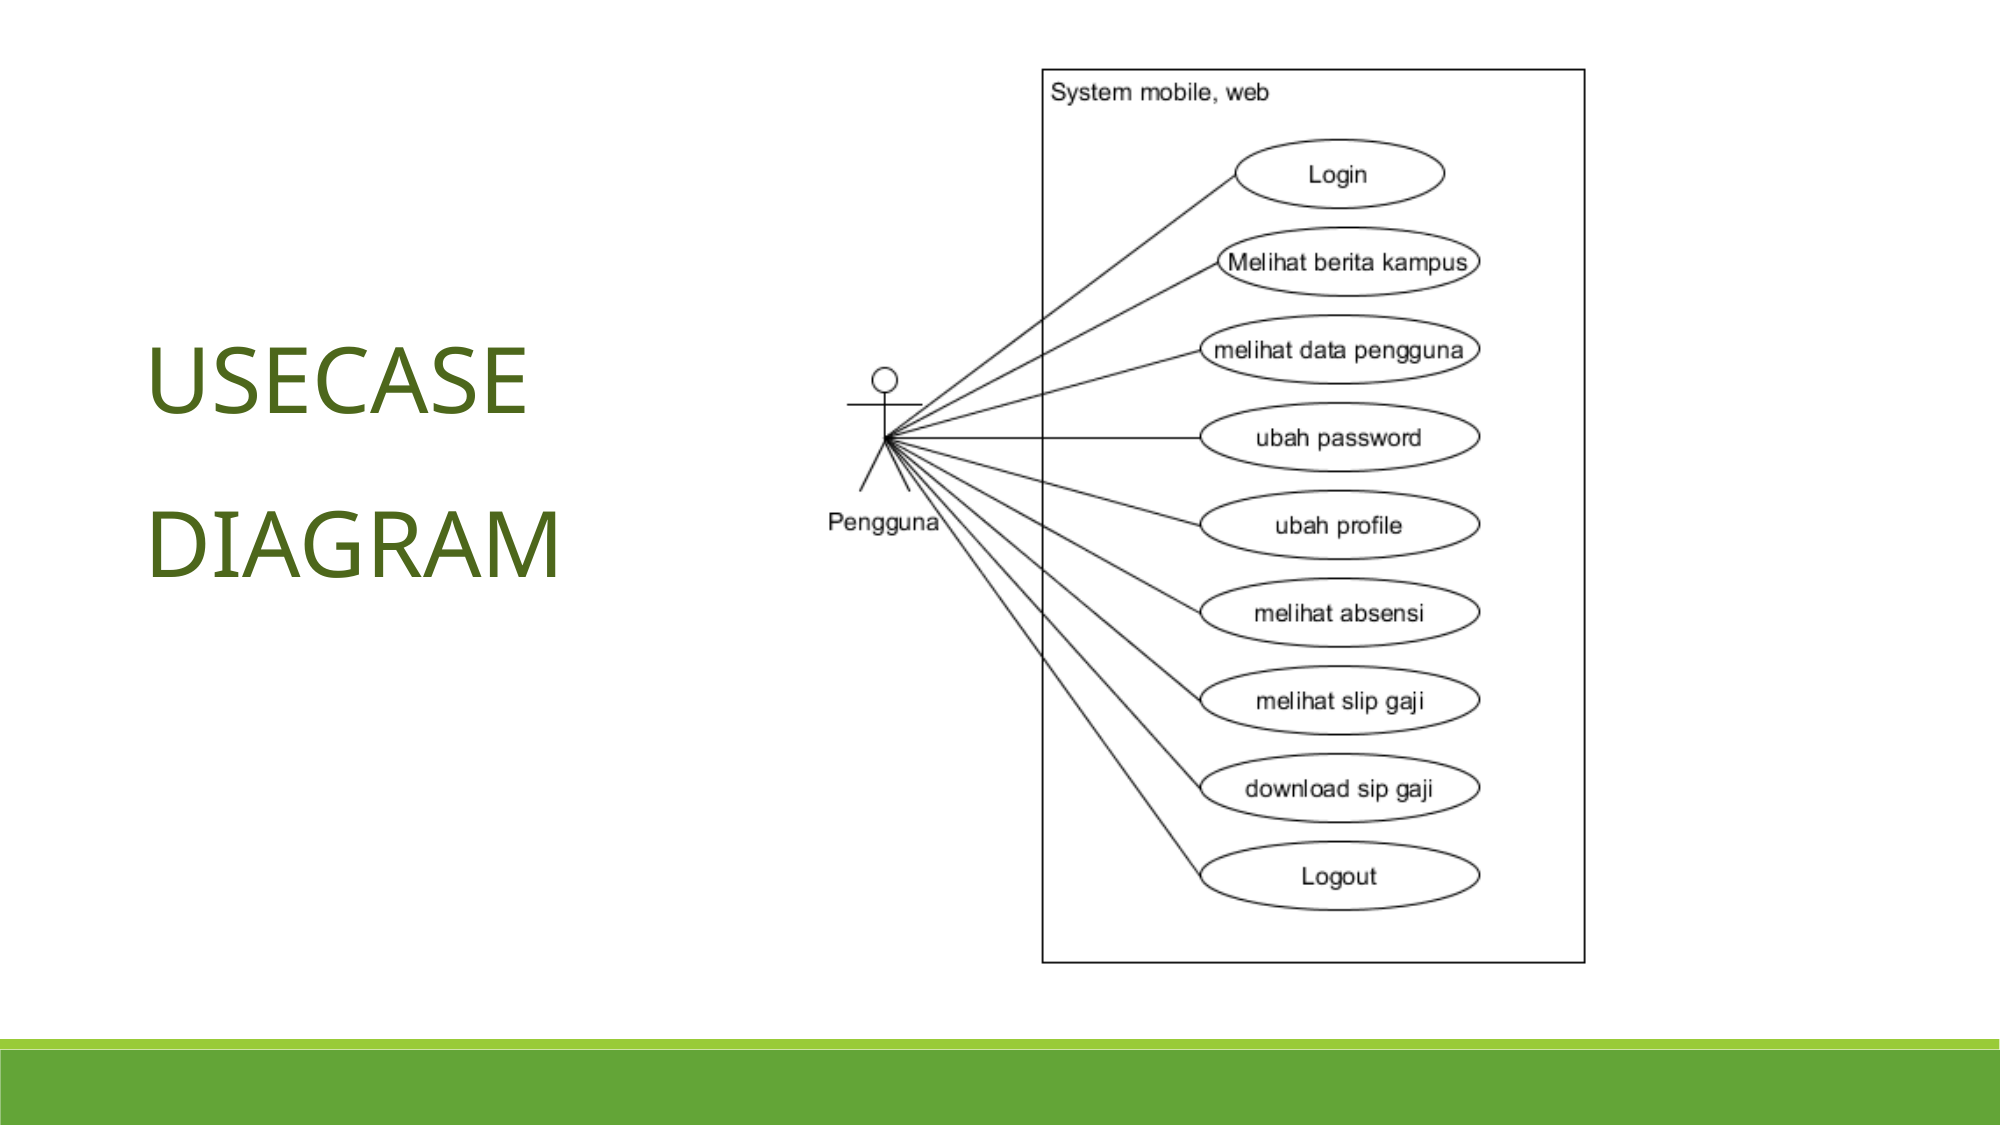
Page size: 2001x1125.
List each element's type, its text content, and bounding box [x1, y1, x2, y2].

picture [778, 33, 1622, 1000]
text_box USECASE DIAGRAM [129, 259, 581, 604]
